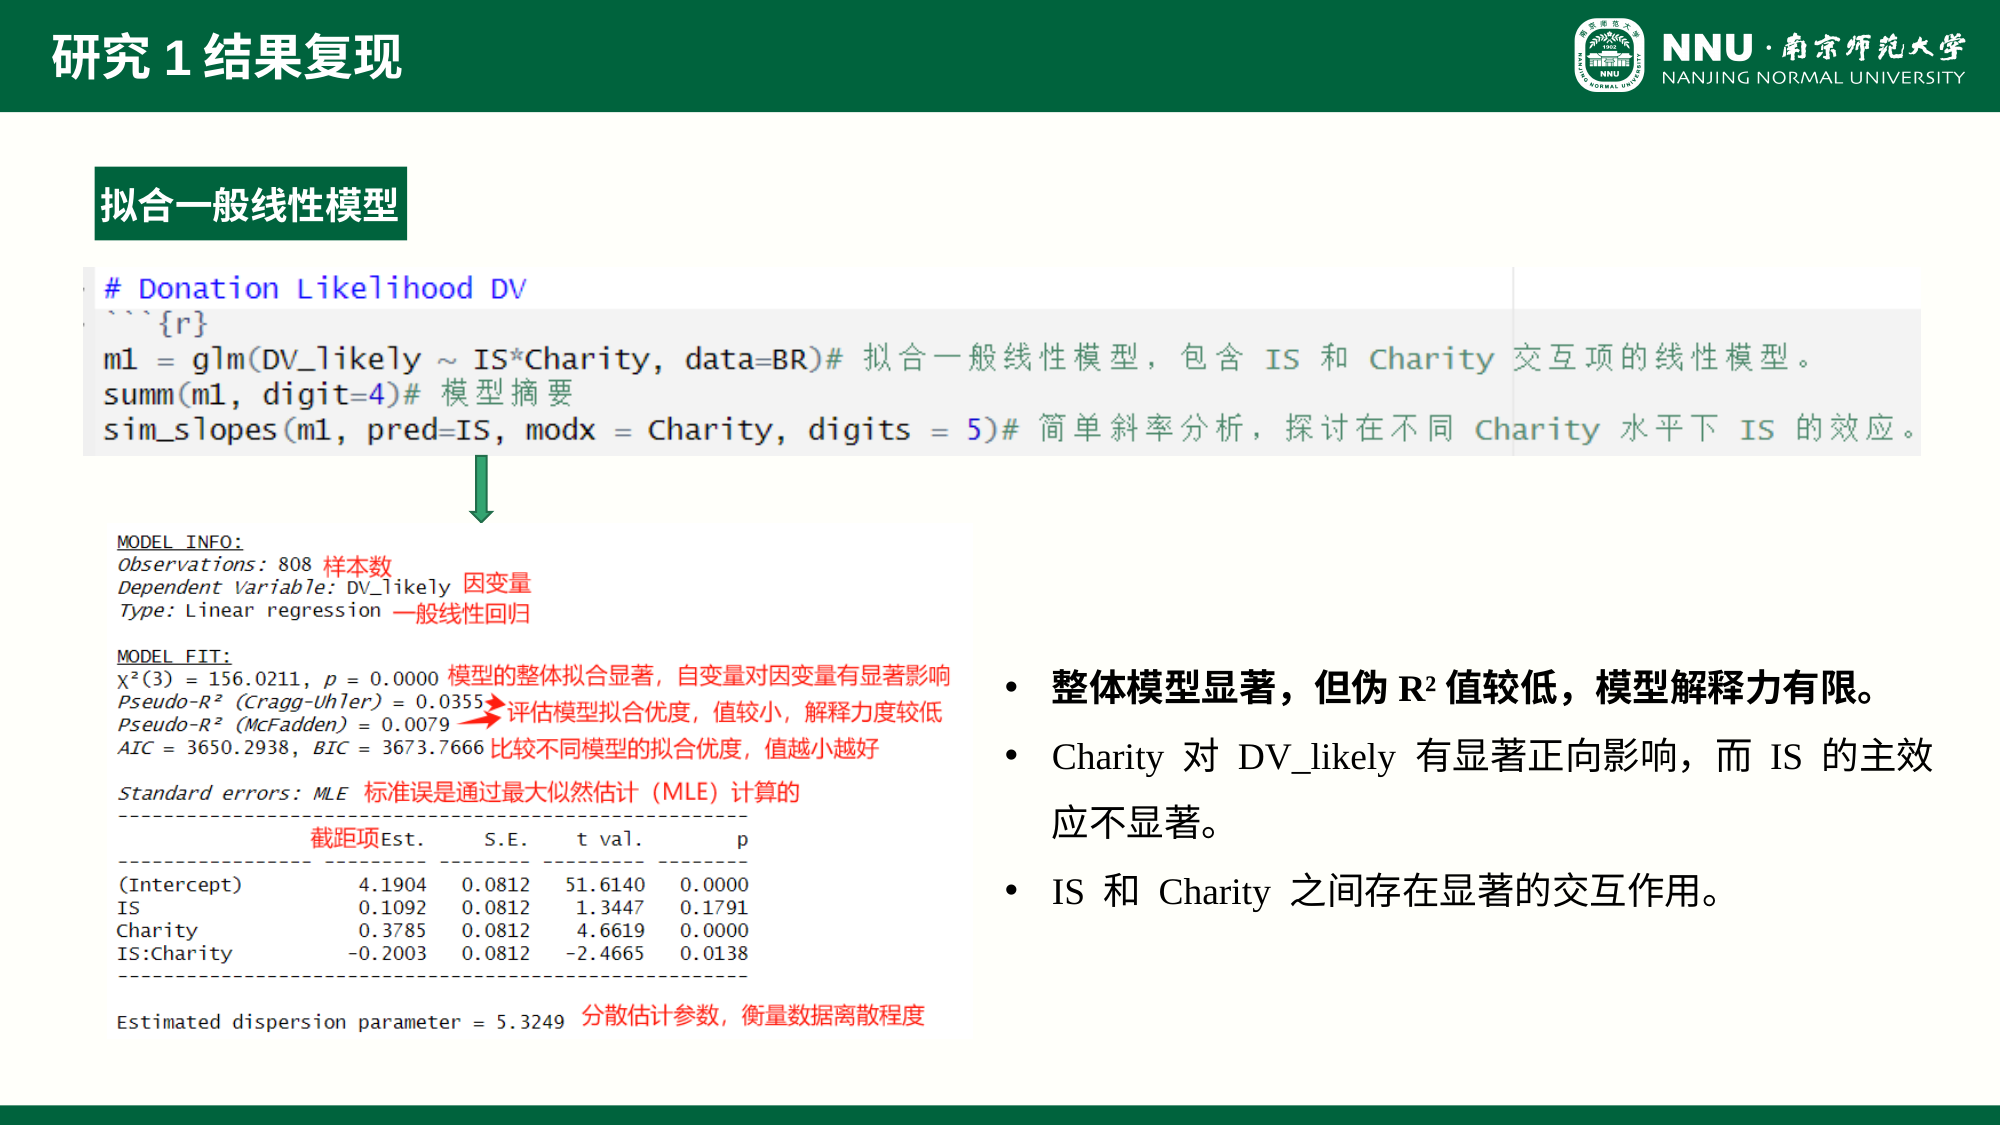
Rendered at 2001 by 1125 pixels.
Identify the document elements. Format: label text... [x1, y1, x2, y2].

picture [1546, 0, 2000, 225]
text_box 整体模型显著，但伪R²值较低，模型解释力有限。 Charity 对 DV_likely 有显著正向影响，而 IS 的主效应不显著。 IS 和 Charity 之间存在显著的交互作用。 [990, 634, 1963, 920]
text_box 研究1结果复现 [37, 17, 471, 93]
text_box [64, 166, 437, 241]
text_box [0, 1104, 2000, 1125]
text_box [0, 0, 1546, 113]
picture [83, 267, 1921, 456]
text_box [468, 456, 495, 523]
picture [107, 523, 974, 1039]
